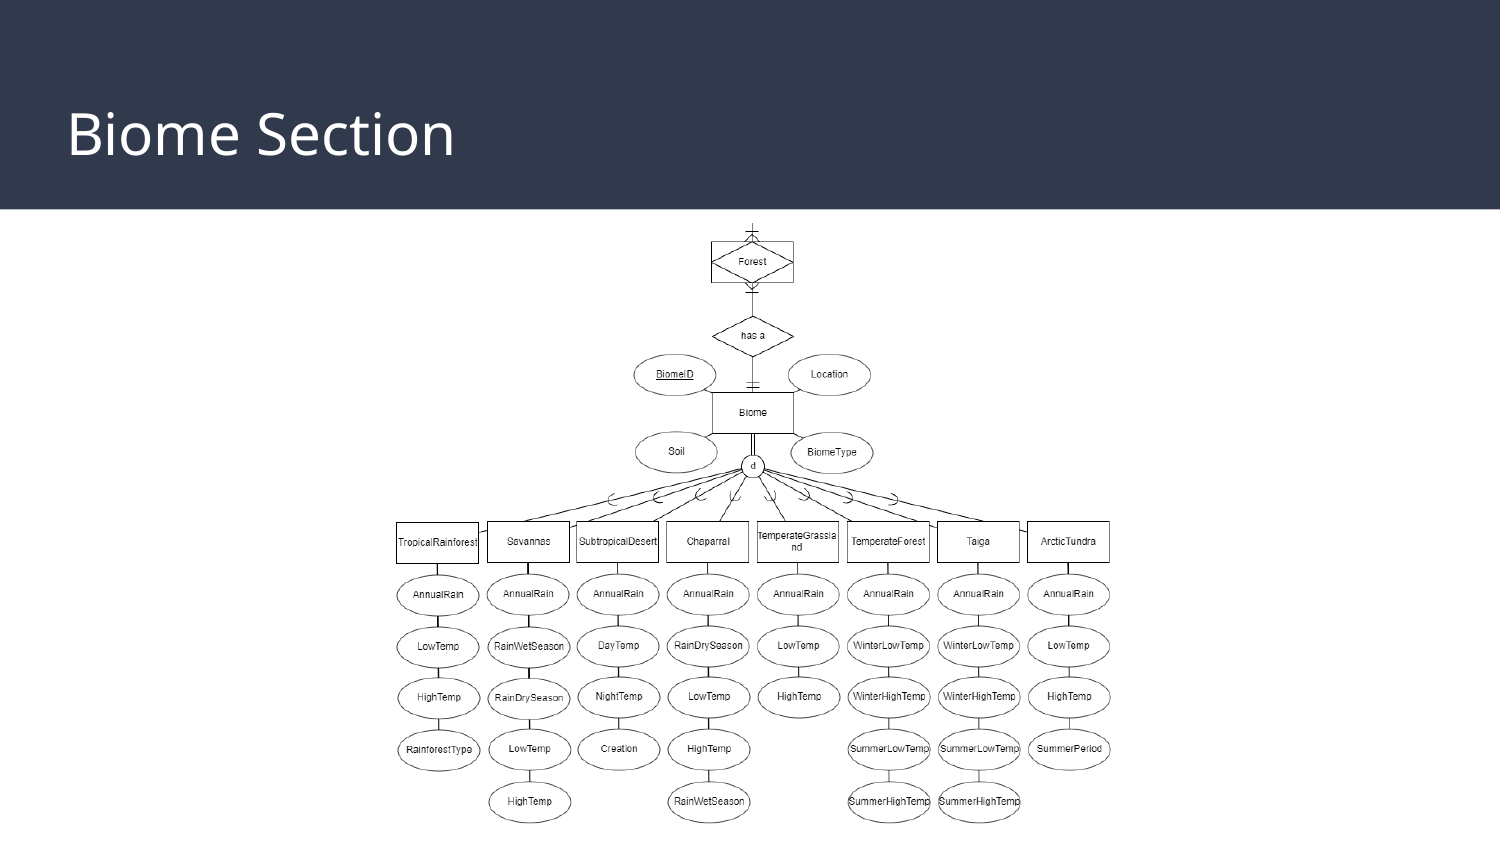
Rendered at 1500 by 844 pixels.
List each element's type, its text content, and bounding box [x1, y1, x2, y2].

picture [373, 223, 1138, 842]
title Biome Section [51, 82, 1449, 185]
